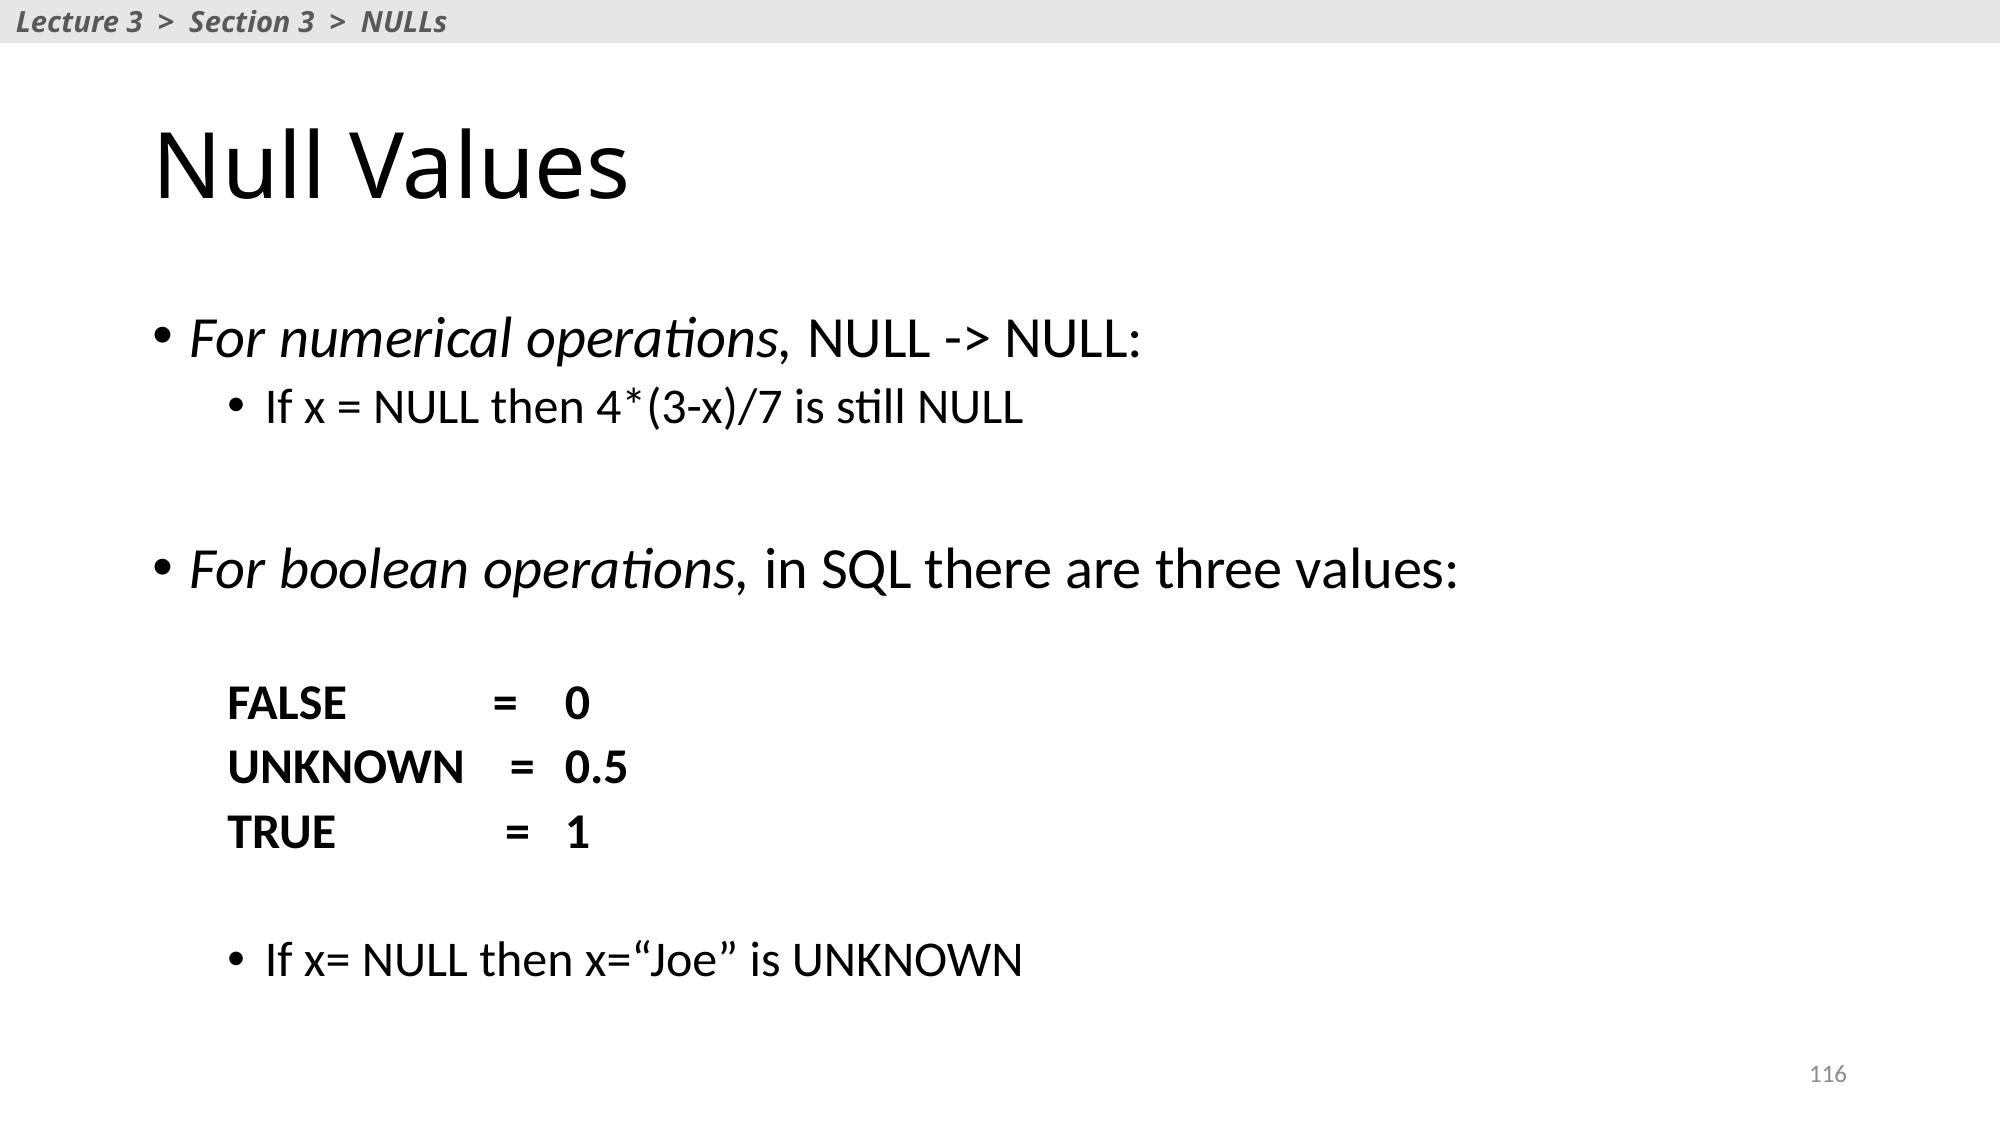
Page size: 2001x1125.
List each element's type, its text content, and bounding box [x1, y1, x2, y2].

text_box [0, 0, 2000, 47]
list For numerical operations, NULL -> NULL: If x = NULL then 4*(3-x)/7 is still NULL For boolean operations, in SQL there are three values: FALSE = 0 UNKNOWN = 0.5 TRUE = 1 If x= NULL then x=“Joe” is UNKNOWN [137, 299, 1863, 1014]
title Null Values [137, 59, 1863, 278]
slide_number 116 [1412, 1042, 1863, 1103]
